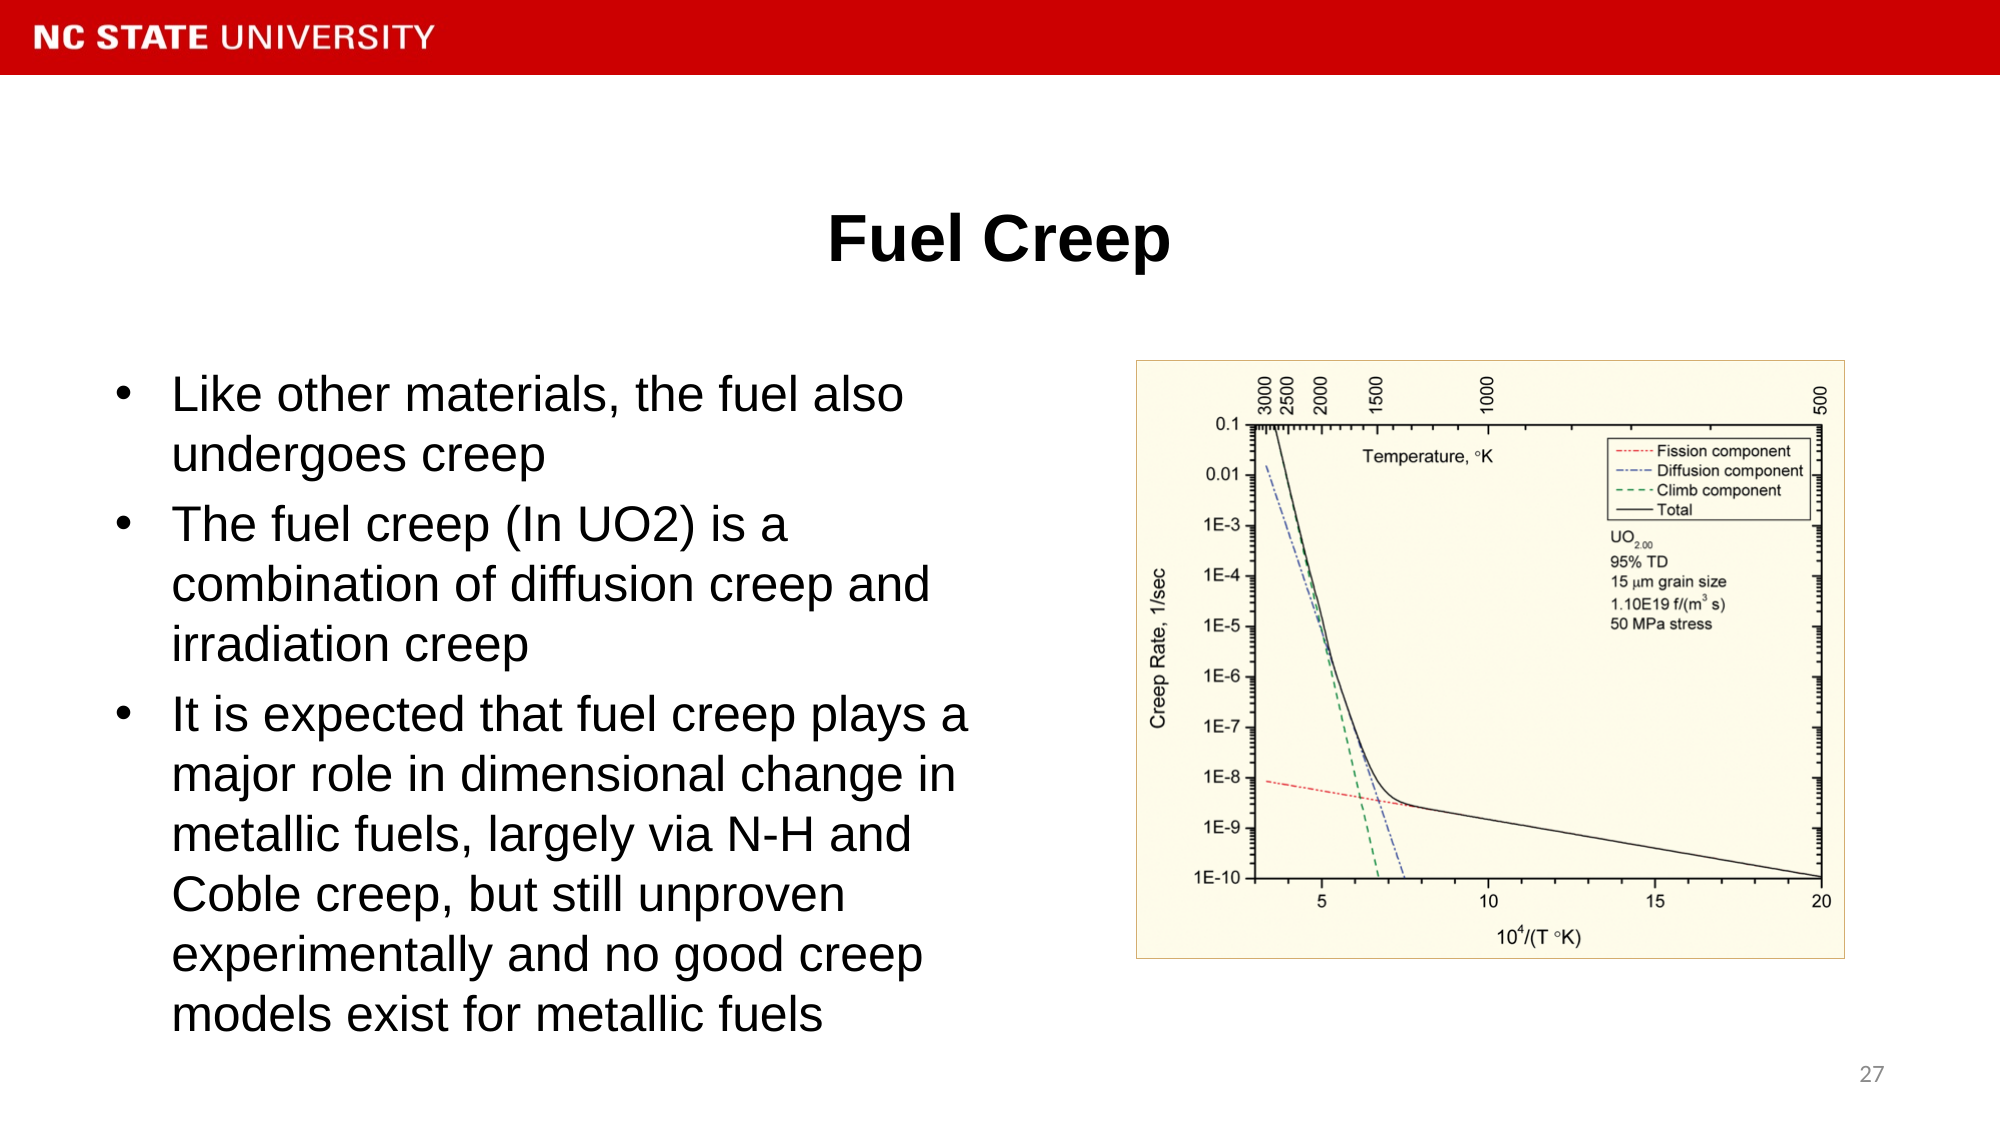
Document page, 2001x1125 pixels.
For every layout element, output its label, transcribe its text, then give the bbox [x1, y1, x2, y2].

picture [1136, 360, 1845, 958]
list Like other materials, the fuel also undergoes creep The fuel creep (In UO2) is a combination of diffusion creep and irradiation creep It is expected that fuel creep plays a major role in dimensional change in metallic fuels, largely via N-H and Coble creep, but still unproven experimentally and no good creep models exist for metallic fuels [99, 354, 1005, 1005]
title Fuel Creep [99, 147, 1900, 323]
slide_number 27 [1433, 1042, 1900, 1103]
picture [0, 0, 2000, 75]
